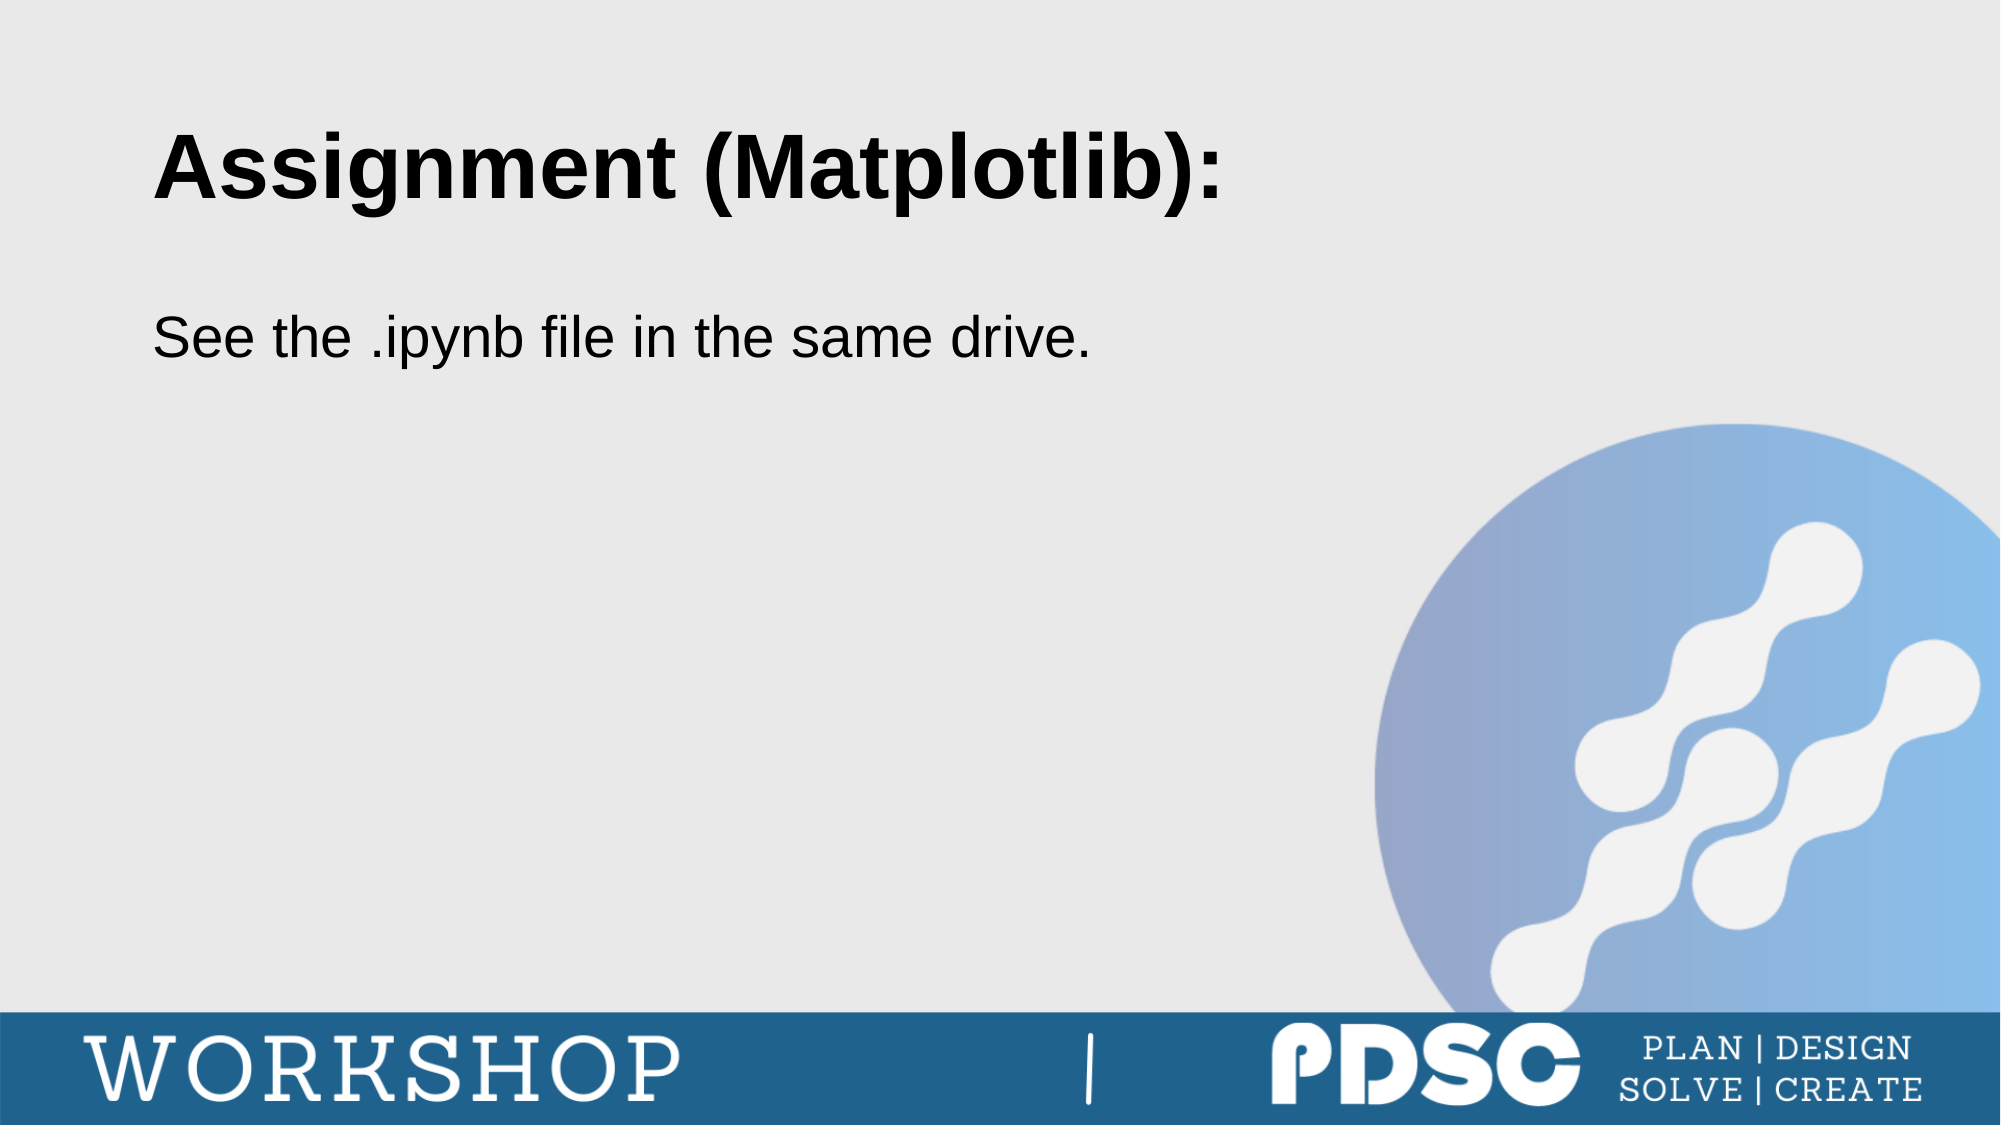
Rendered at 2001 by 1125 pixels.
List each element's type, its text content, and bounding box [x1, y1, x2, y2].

list See the .ipynb file in the same drive. [137, 299, 1863, 1014]
picture [0, 0, 2001, 1125]
title Assignment (Matplotlib): [137, 59, 1863, 278]
